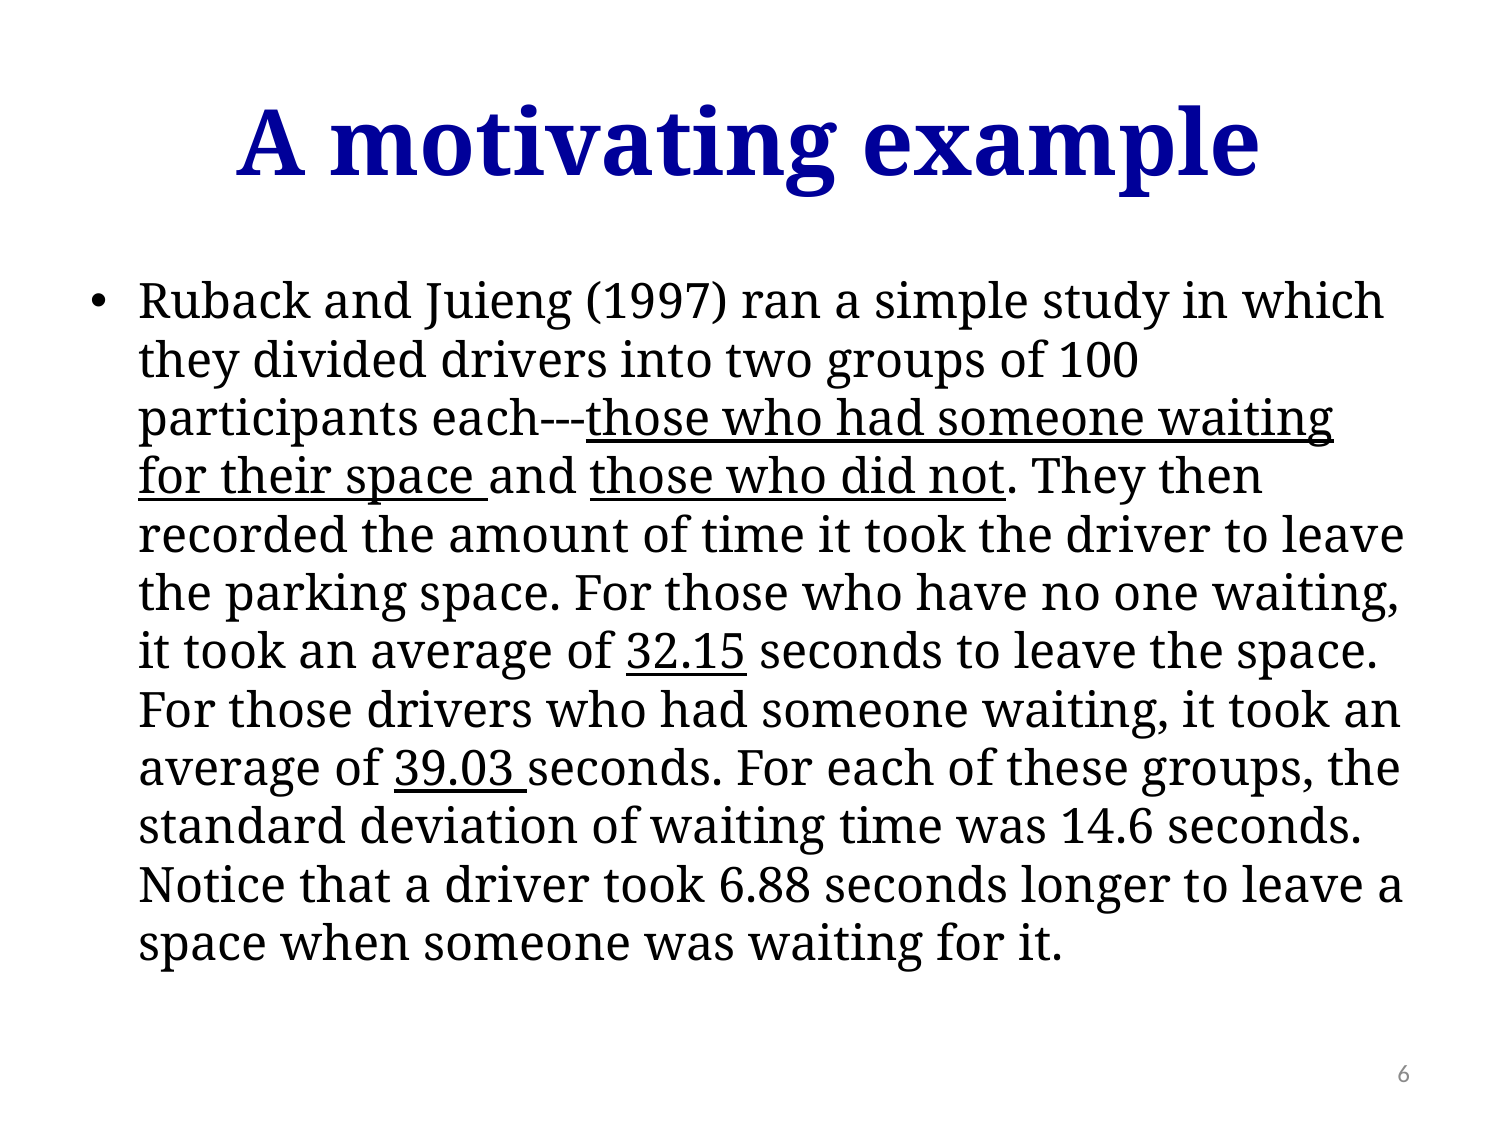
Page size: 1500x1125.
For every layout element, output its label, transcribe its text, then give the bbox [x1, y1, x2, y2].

slide_number 6 [1074, 1042, 1425, 1103]
list Ruback and Juieng (1997) ran a simple study in which they divided drivers into two groups of 100 participants each---those who had someone waiting for their space and those who did not. They then recorded the amount of time it took the driver to leave the parking space. For those who have no one waiting, it took an average of 32.15 seconds to leave the space. For those drivers who had someone waiting, it took an average of 39.03 seconds. For each of these groups, the standard deviation of waiting time was 14.6 seconds. Notice that a driver took 6.88 seconds longer to leave a space when someone was waiting for it. [75, 262, 1425, 1005]
title A motivating example [75, 45, 1425, 233]
